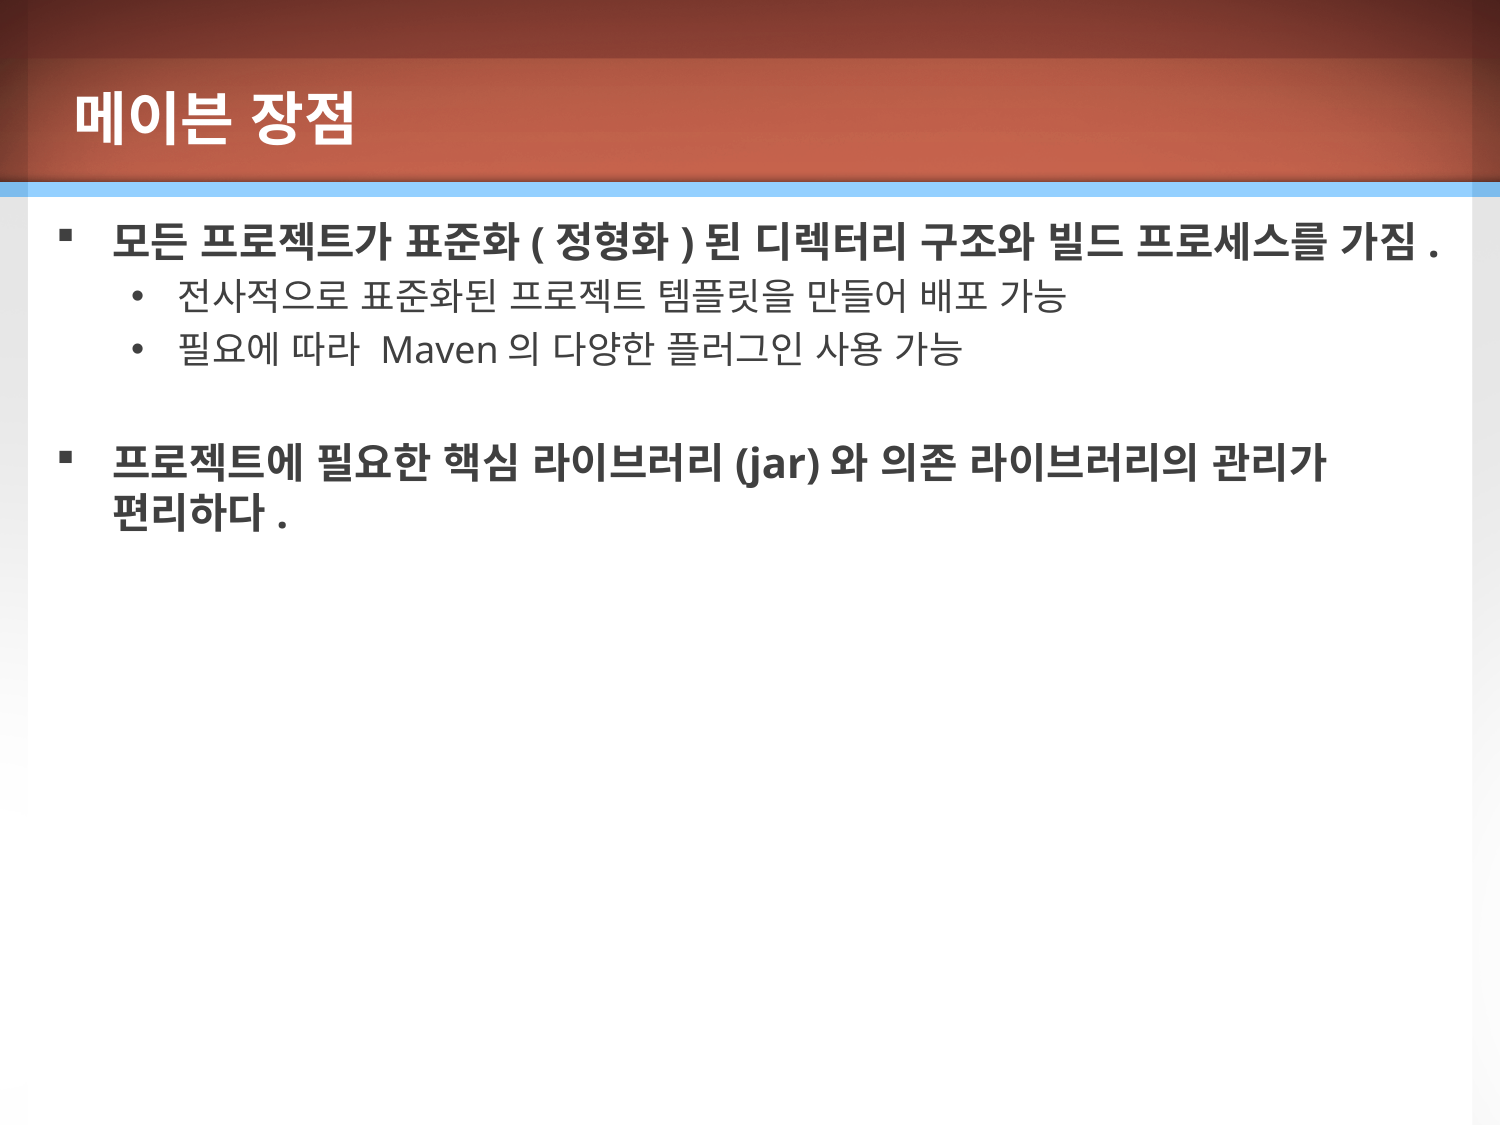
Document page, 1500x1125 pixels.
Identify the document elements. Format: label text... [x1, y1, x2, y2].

list 모든 프로젝트가 표준화(정형화)된 디렉터리 구조와 빌드 프로세스를 가짐. 전사적으로 표준화된 프로젝트 템플릿을 만들어 배포 가능 필요에 따라 Maven의 다양한 플러그인 사용 가능 프로젝트에 필요한 핵심 라이브러리(jar)와 의존 라이브러리의 관리가 편리하다. [41, 208, 1459, 1077]
picture [0, 59, 1500, 1125]
text_box 메이븐 장점 [58, 75, 1442, 160]
